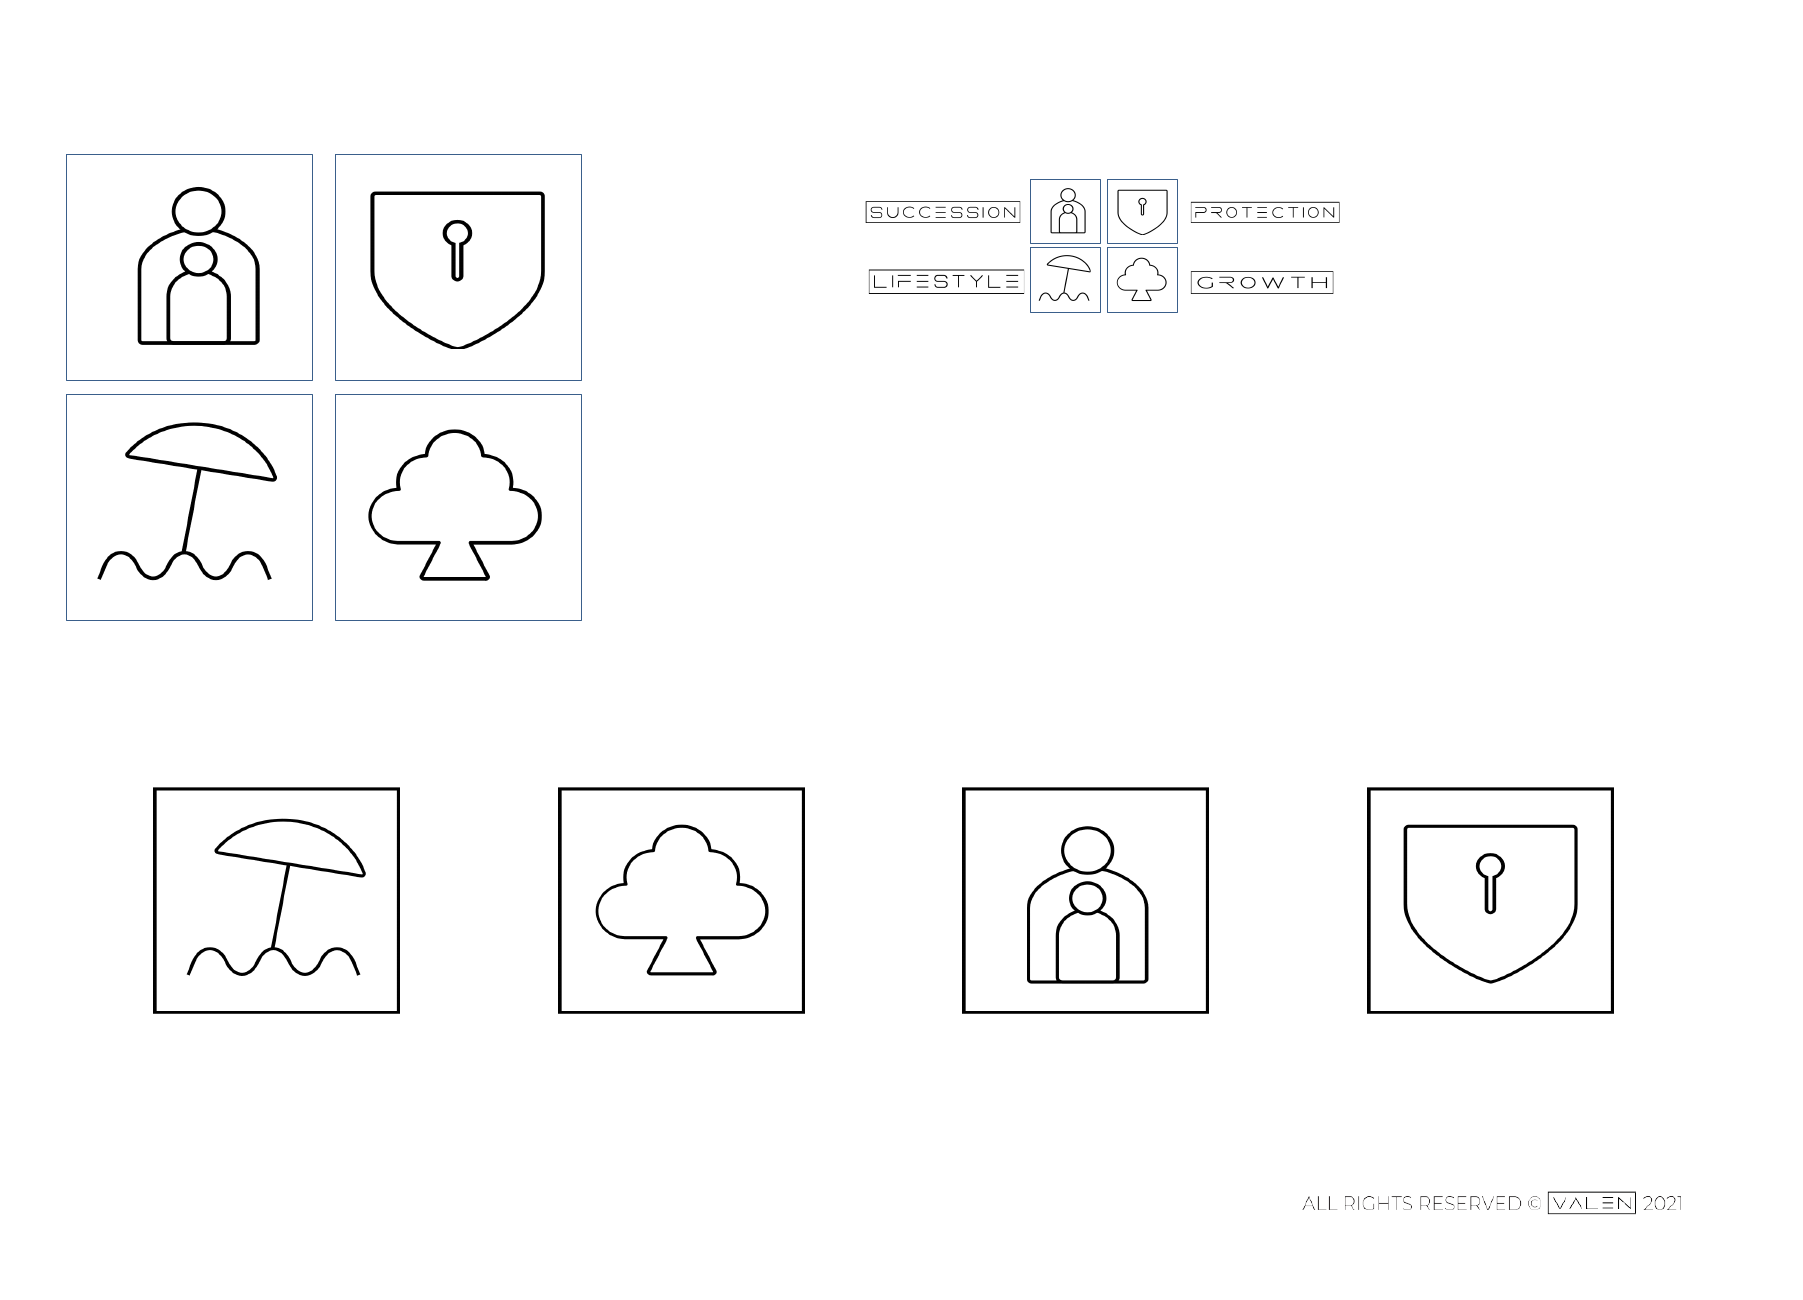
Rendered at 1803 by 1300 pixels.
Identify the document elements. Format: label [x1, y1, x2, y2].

picture [1190, 199, 1340, 224]
picture [1643, 1196, 1681, 1210]
picture [153, 787, 400, 1014]
picture [962, 787, 1210, 1014]
text_box [1547, 1191, 1637, 1215]
picture [868, 267, 1025, 295]
picture [557, 787, 805, 1014]
picture [1190, 267, 1334, 295]
text_box [1030, 178, 1178, 313]
picture [1367, 787, 1614, 1014]
picture [1301, 1196, 1541, 1210]
text_box [66, 154, 583, 621]
picture [865, 199, 1021, 224]
